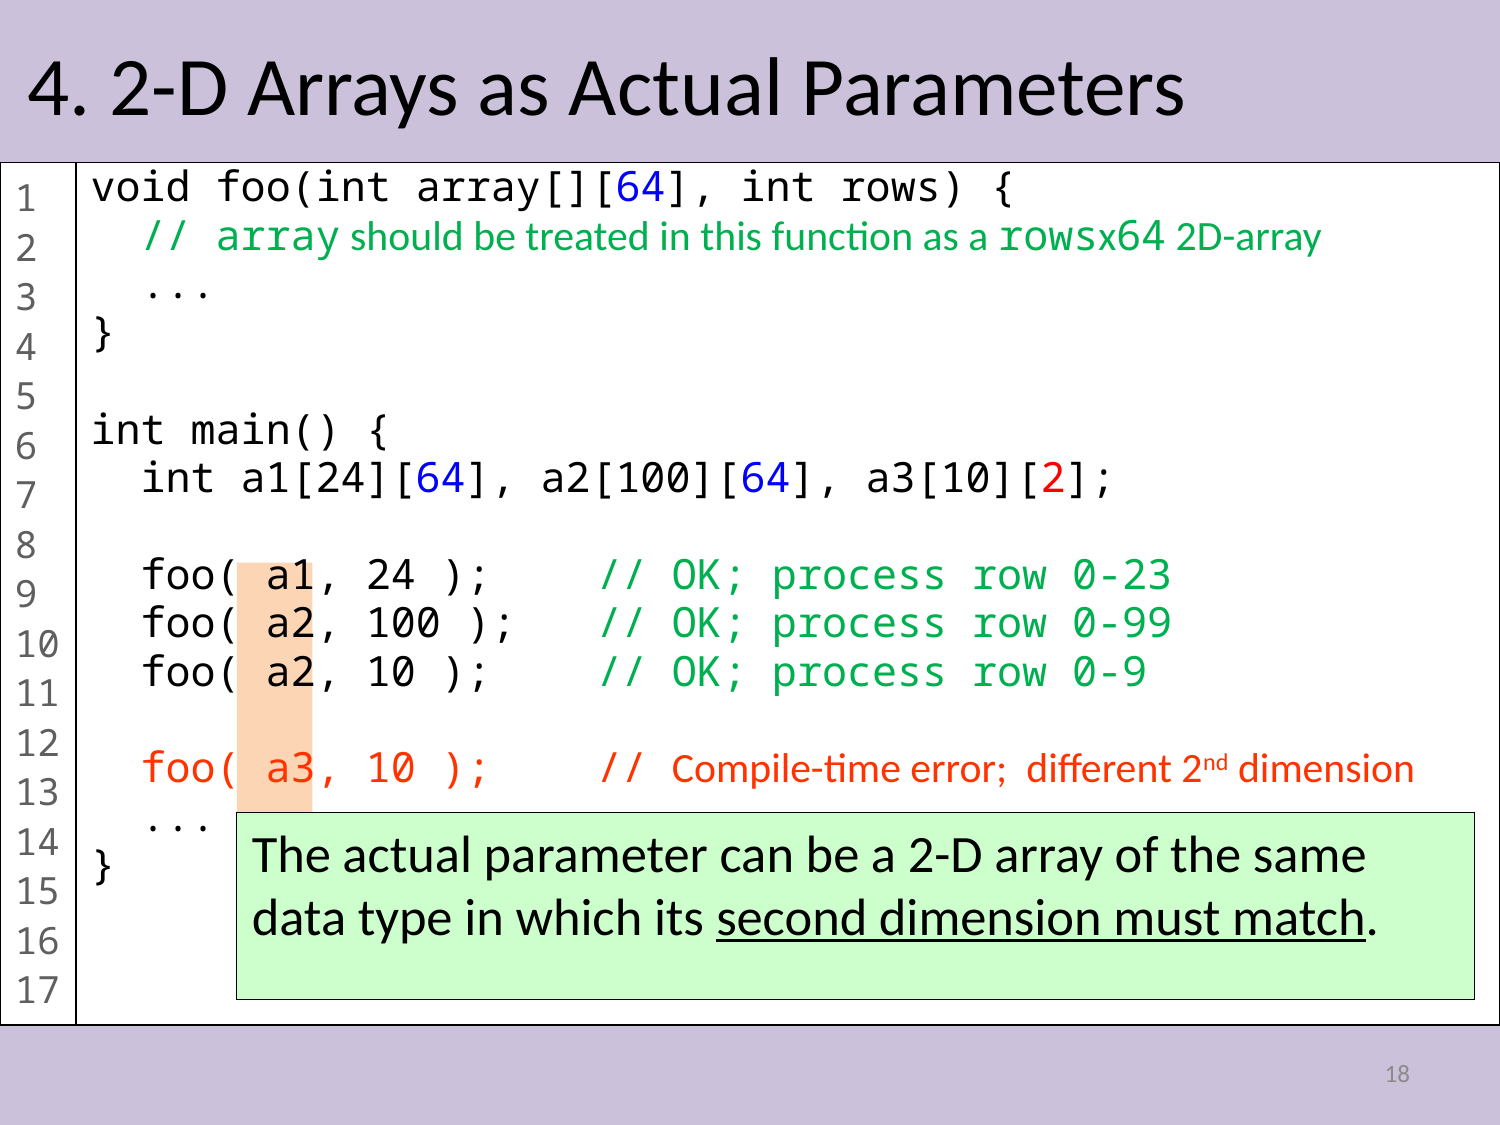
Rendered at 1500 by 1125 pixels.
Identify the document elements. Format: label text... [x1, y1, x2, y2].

title 4. 2-D Arrays as Actual Parameters [12, 27, 1475, 138]
text_box 1 2 3 4 5 6 7 8 9 10 11 12 13 14 15 16 17 [0, 162, 76, 1025]
text_box void foo(int array[][64], int rows) { // array should be treated in this function as a rowsx64 2D-array ... } int main() { int a1[24][64], a2[100][64], a3[10][2]; foo( a1, 24 ); // OK; process row 0-23 foo( a2, 100 ); // OK; process row 0-99 foo( a2, 10 ); // OK; process row 0-9 foo( a3, 10 ); // Compile-time error; different 2nd dimension ... } [76, 162, 1500, 1025]
slide_number 18 [1074, 1042, 1425, 1103]
text_box The actual parameter can be a 2-D array of the same data type in which its second dimension must match. [236, 812, 1475, 1000]
